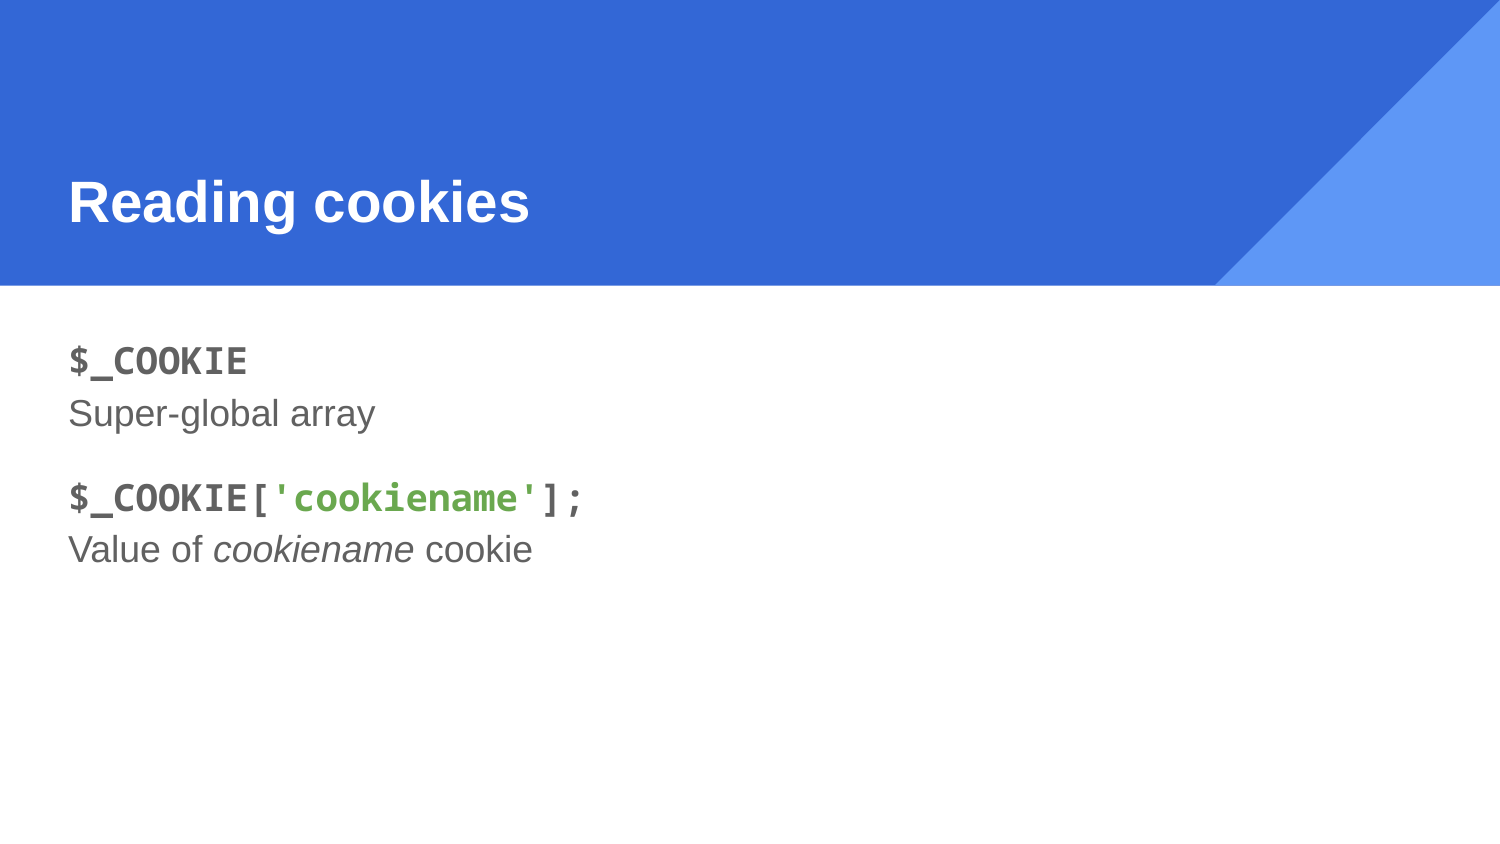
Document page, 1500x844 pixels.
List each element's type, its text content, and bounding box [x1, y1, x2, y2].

list $_COOKIE Super-global array $_COOKIE['cookiename']; Value of cookiename cookie [53, 315, 1447, 759]
title Reading cookies [53, 24, 914, 250]
